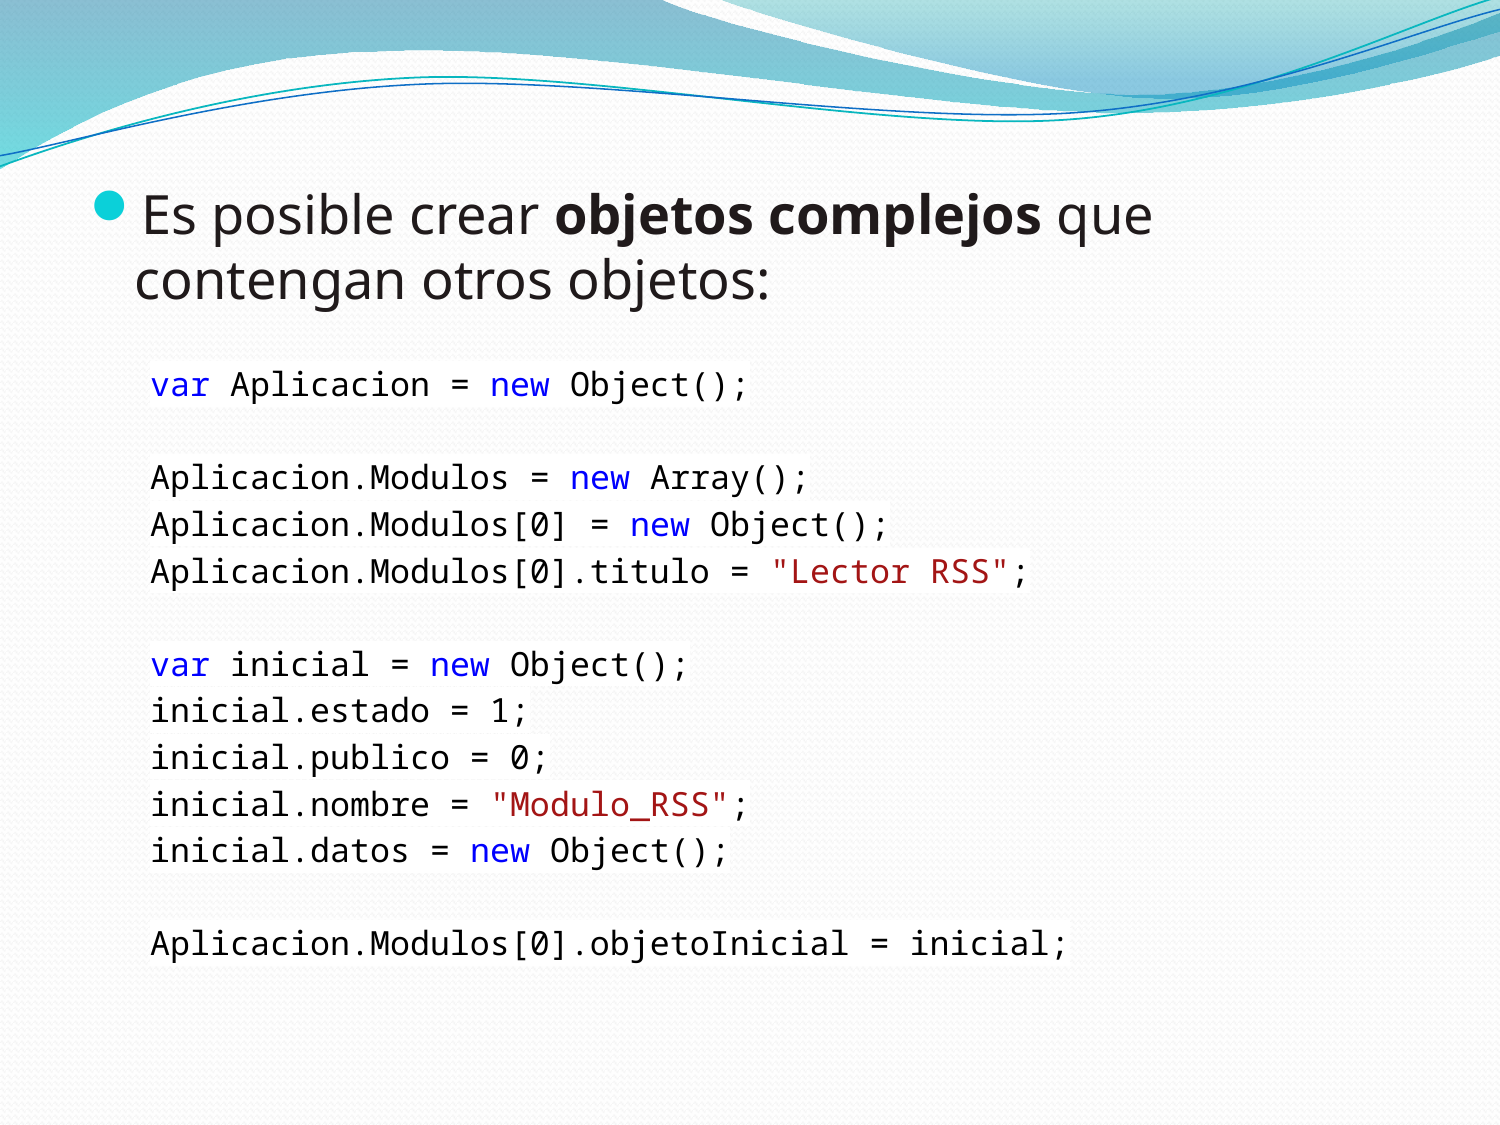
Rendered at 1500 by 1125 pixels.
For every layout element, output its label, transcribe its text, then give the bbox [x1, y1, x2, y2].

list Es posible crear objetos complejos que contengan otros objetos: var Aplicacion = new Object(); Aplicacion.Modulos = new Array(); Aplicacion.Modulos[0] = new Object(); Aplicacion.Modulos[0].titulo = "Lector RSS"; var inicial = new Object(); inicial.estado = 1; inicial.publico = 0; inicial.nombre = "Modulo_RSS"; inicial.datos = new Object(); Aplicacion.Modulos[0].objetoInicial = inicial; [74, 172, 1426, 1038]
